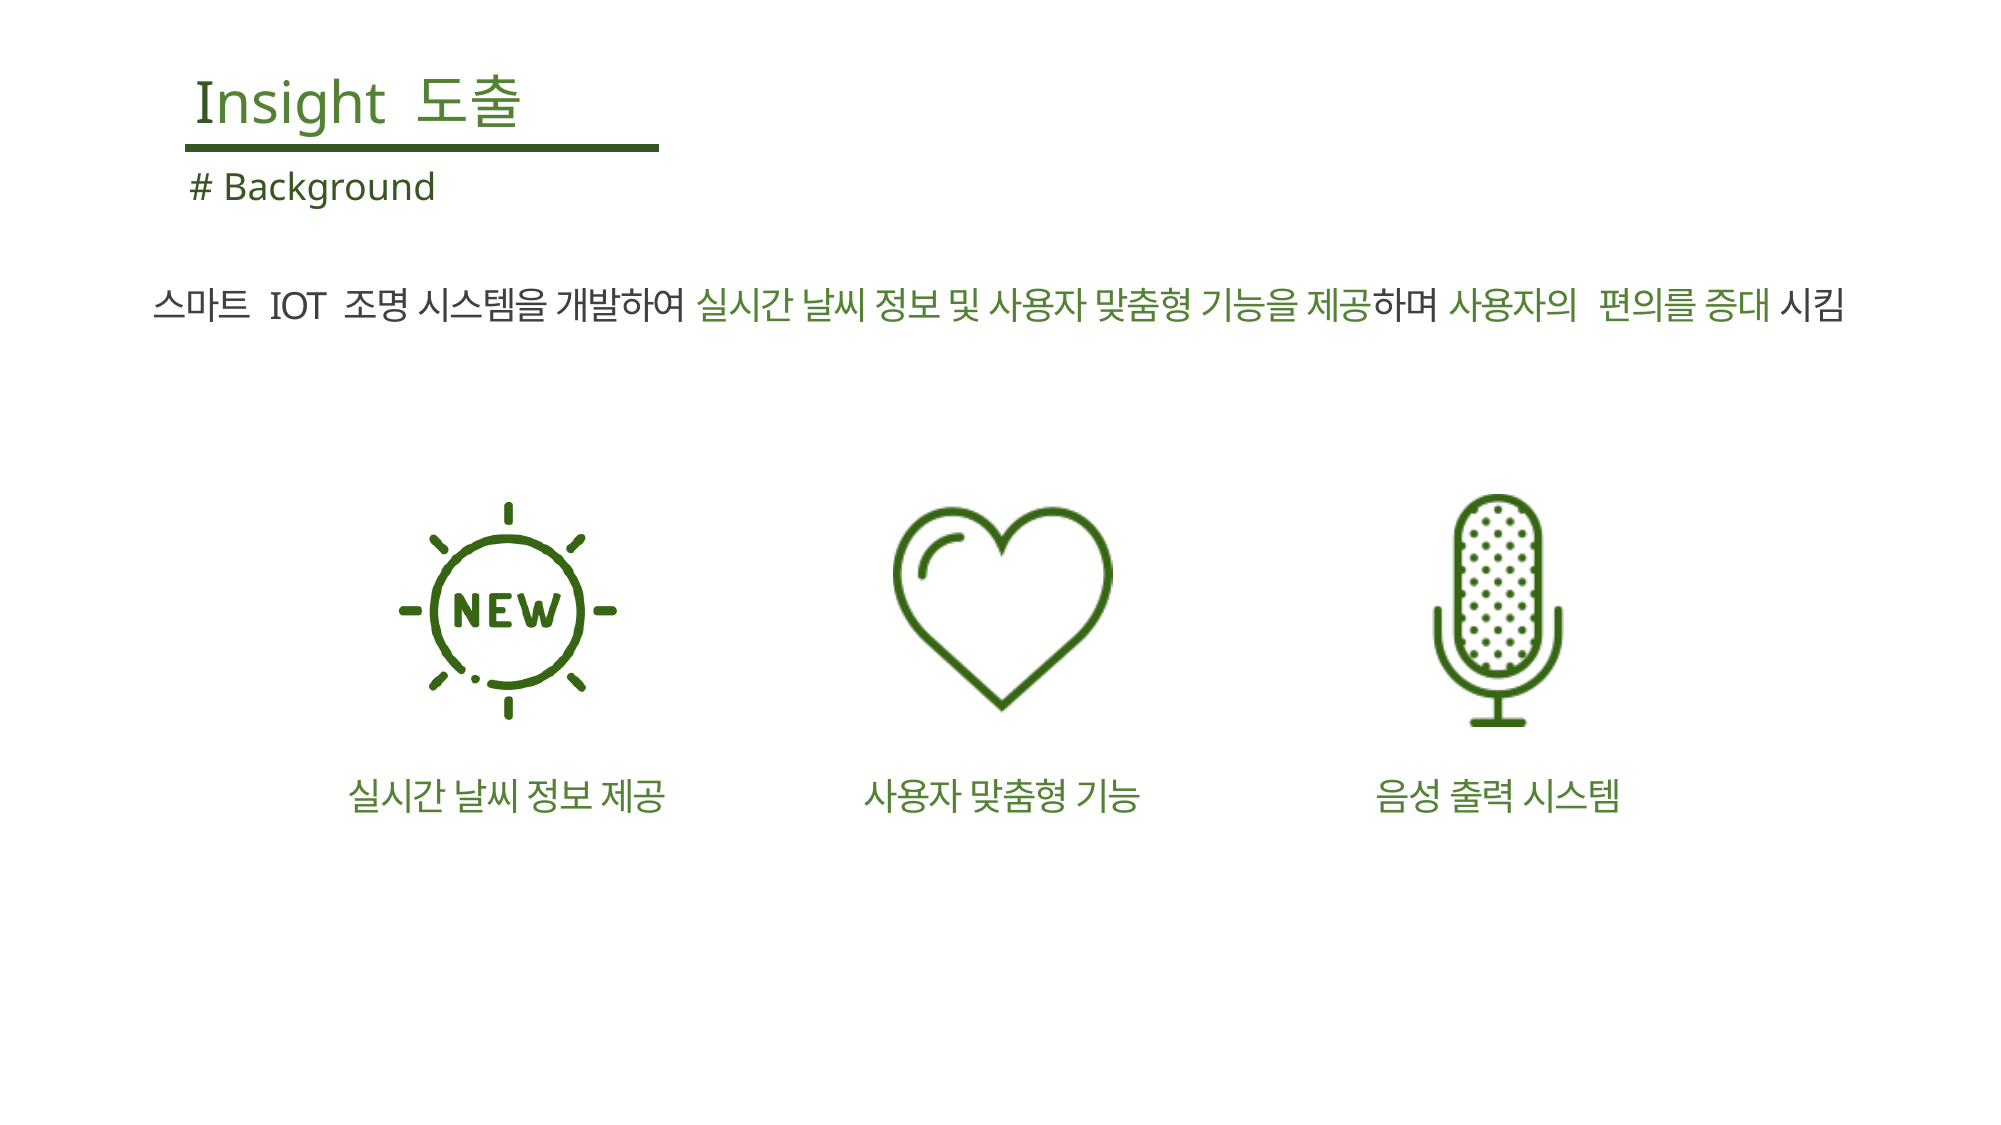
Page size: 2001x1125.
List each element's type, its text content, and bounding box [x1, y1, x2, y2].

text_box # Background [174, 155, 660, 216]
text_box Insight 도출 [180, 57, 660, 143]
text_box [339, 494, 1632, 827]
text_box 스마트 IOT 조명 시스템을 개발하여 실시간 날씨 정보 및 사용자 맞춤형 기능을 제공하며 사용자의 편의를 증대 시킴 [138, 274, 1862, 335]
